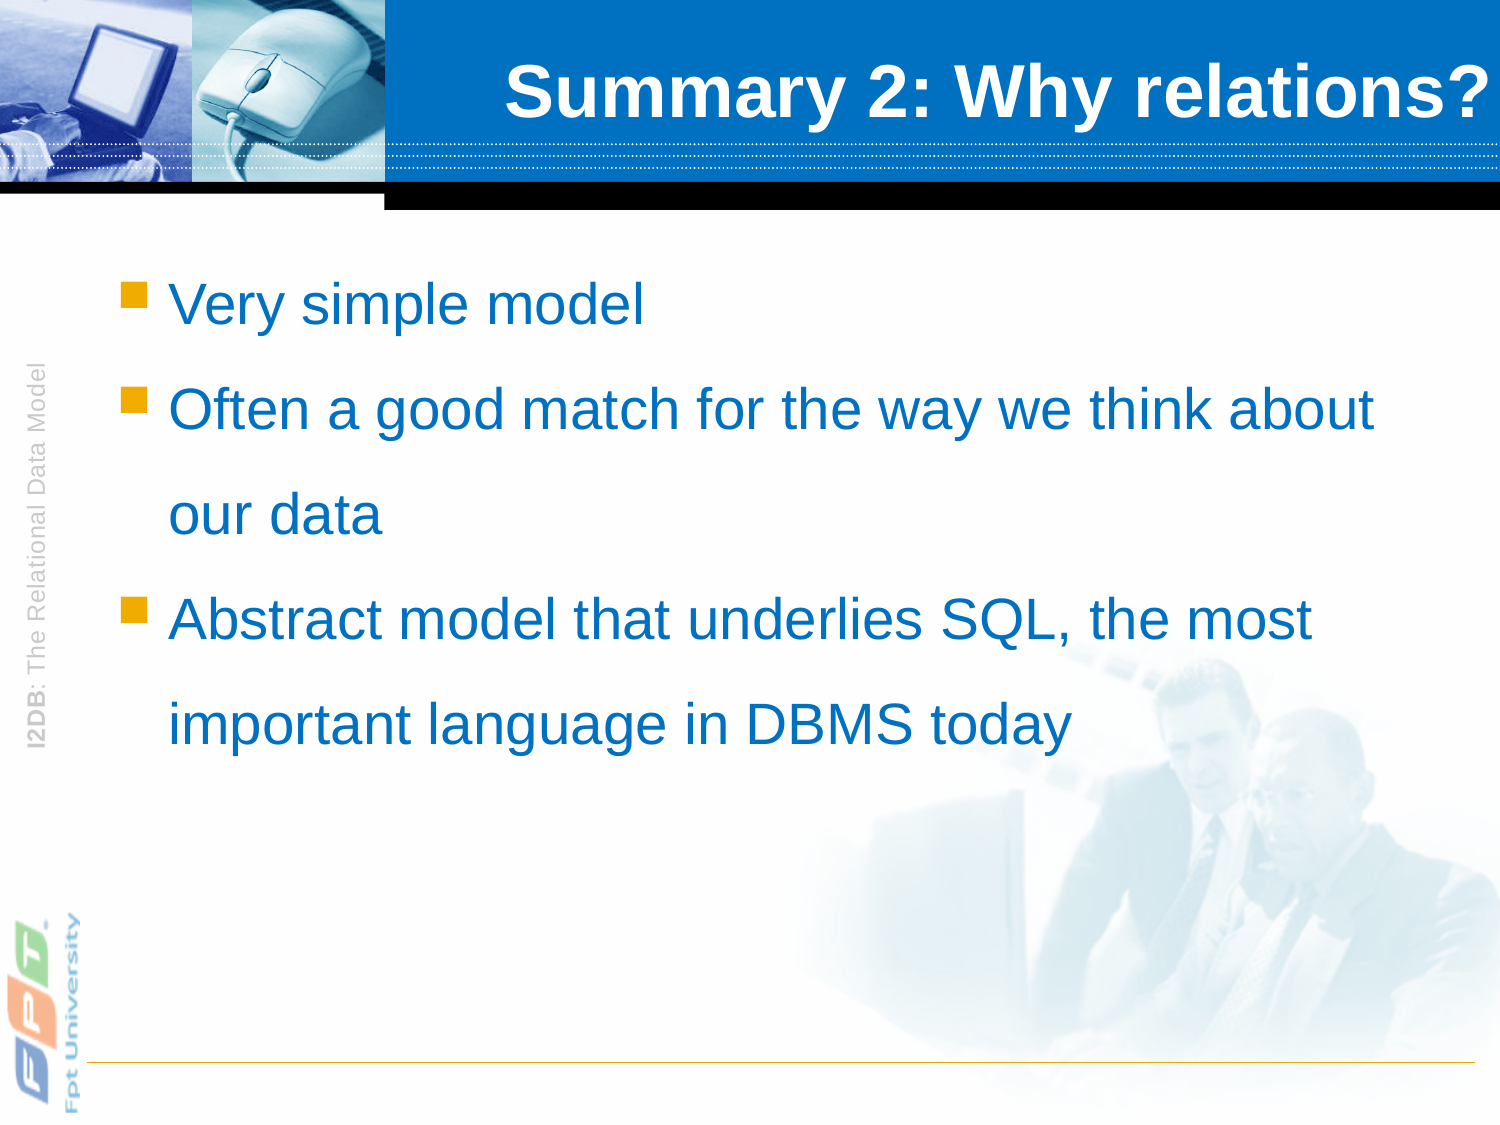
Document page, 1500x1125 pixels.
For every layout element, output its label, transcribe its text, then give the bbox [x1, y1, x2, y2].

picture [0, 0, 385, 181]
table_cell 4 [8, 913, 80, 1112]
title Summary 2: Why relations? [387, 0, 1500, 175]
picture [0, 194, 1500, 1125]
list Very simple model Often a good match for the way we think about our data Abstract model that underlies SQL, the most important language in DBMS today [87, 216, 1475, 1050]
